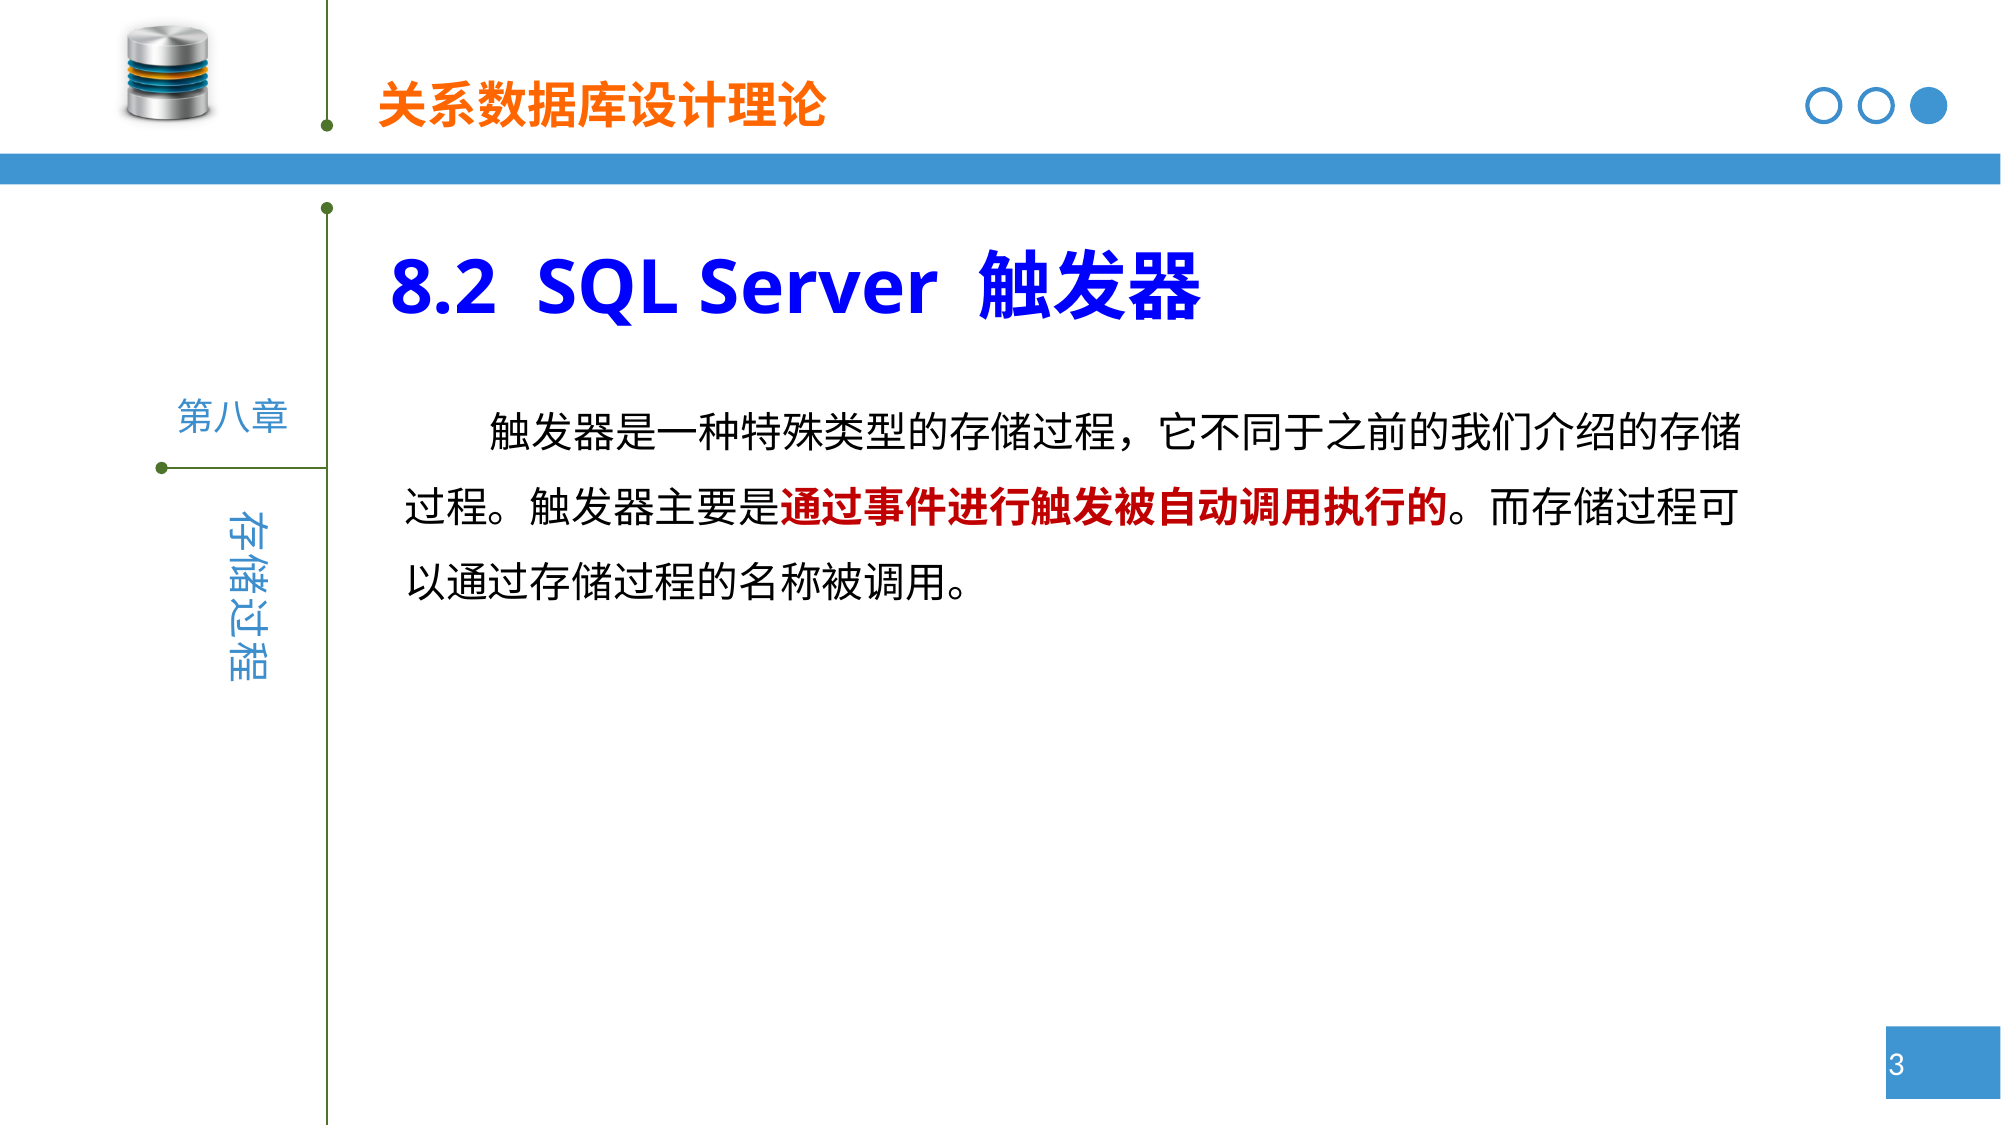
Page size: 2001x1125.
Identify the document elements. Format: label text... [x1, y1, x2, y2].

text_box 触发器是一种特殊类型的存储过程，它不同于之前的我们介绍的存储过程。触发器主要是通过事件进行触发被自动调用执行的。而存储过程可以通过存储过程的名称被调用。 [389, 373, 1776, 614]
text_box 8.2 SQL Server 触发器 [375, 231, 1651, 350]
picture [114, 19, 221, 126]
